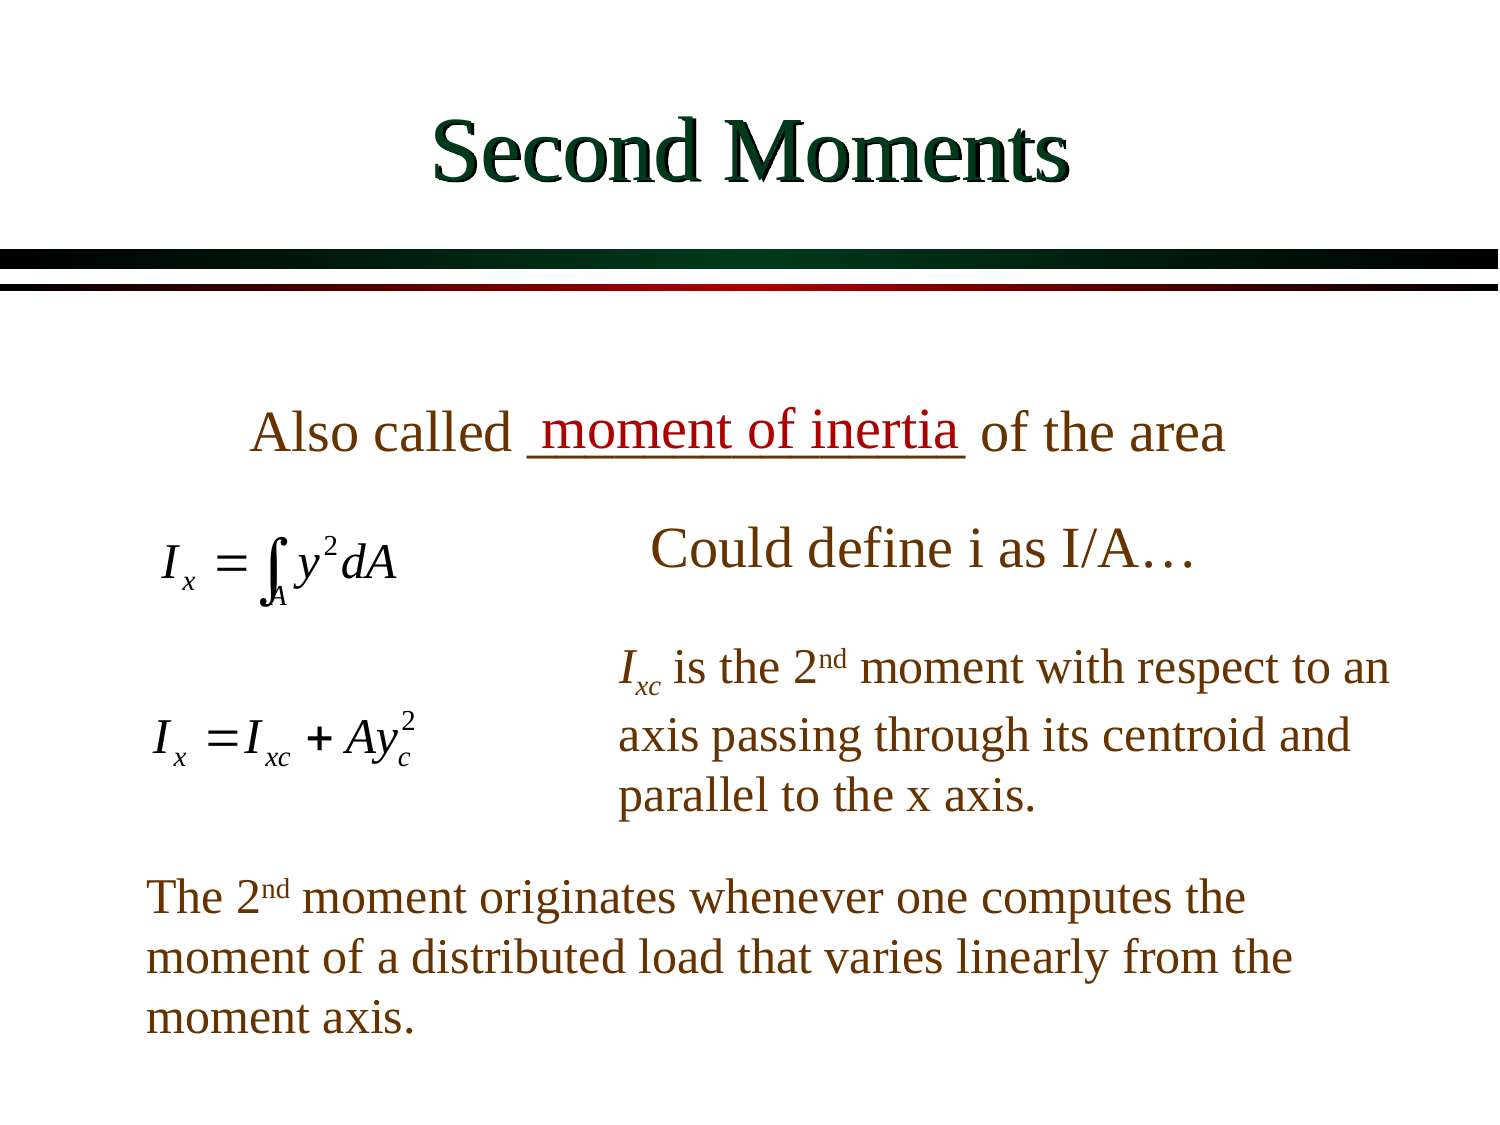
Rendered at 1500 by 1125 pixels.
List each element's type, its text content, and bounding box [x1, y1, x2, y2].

text_box The 2nd moment originates whenever one computes the moment of a distributed load that varies linearly from the moment axis. [131, 856, 1367, 1051]
text_box moment of inertia [527, 382, 1065, 468]
text_box Ixc is the 2nd moment with respect to an axis passing through its centroid and parallel to the x axis. [604, 625, 1455, 829]
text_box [155, 513, 399, 612]
text_box Could define i as I/A… [635, 501, 1213, 587]
text_box Also called _______________ of the area [234, 385, 1242, 471]
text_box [147, 702, 419, 772]
title Second Moments [112, 49, 1388, 238]
